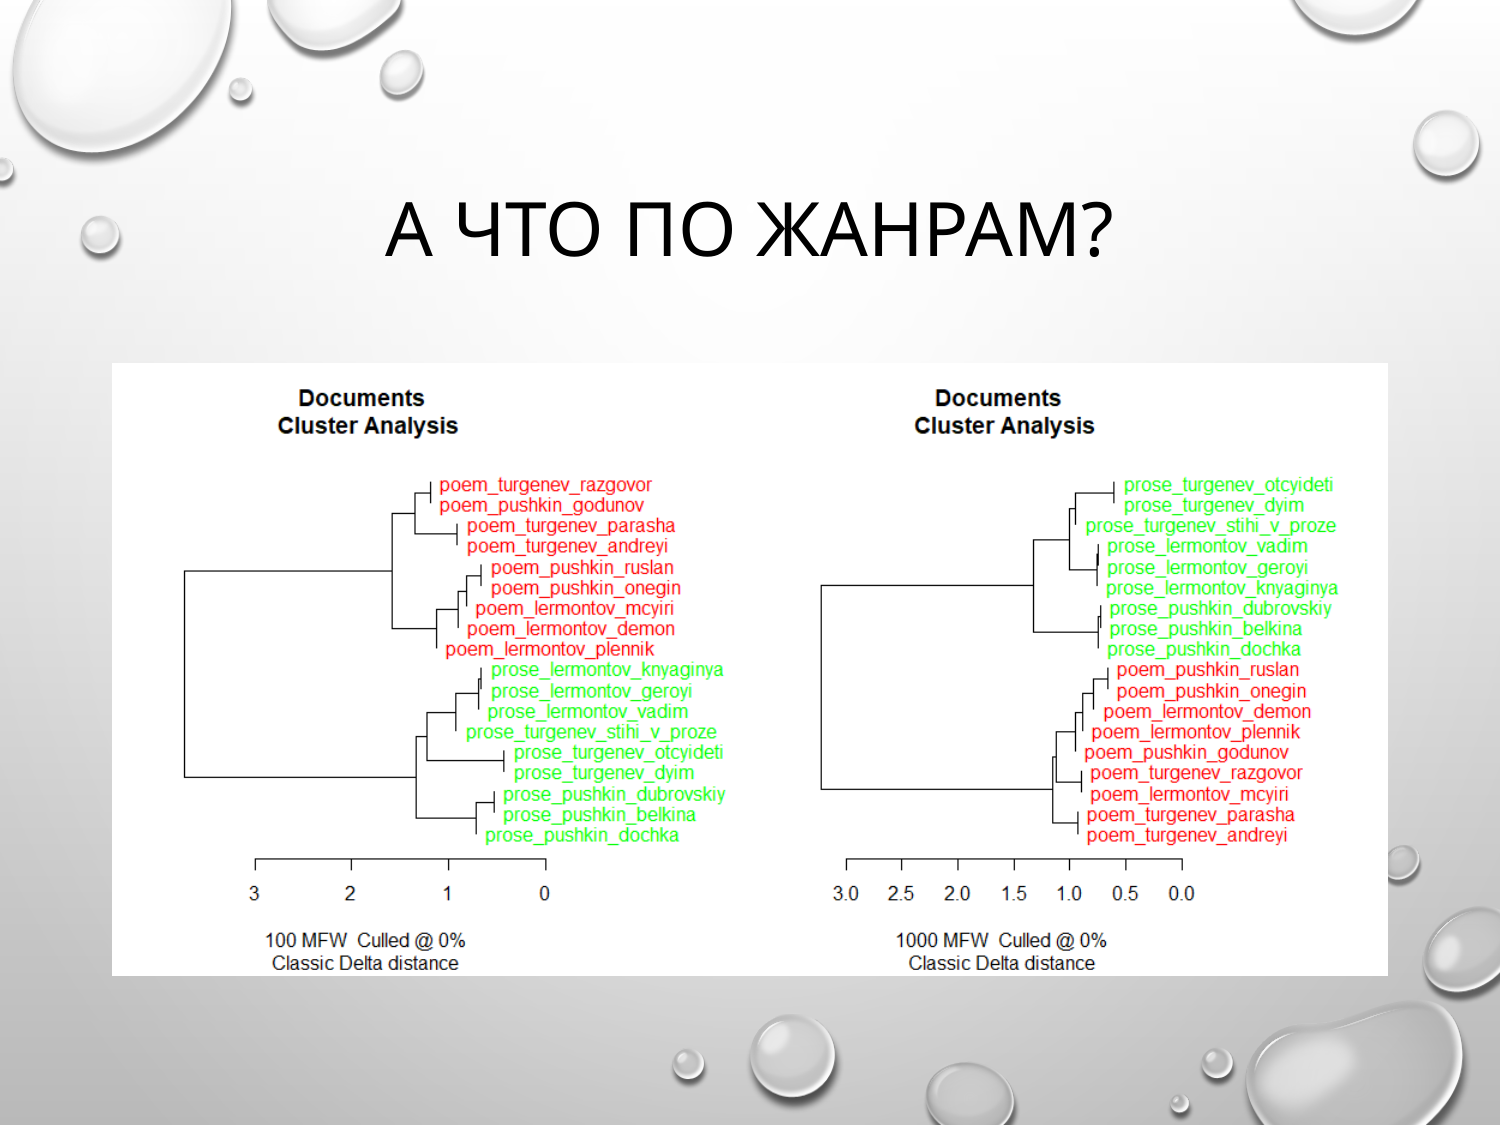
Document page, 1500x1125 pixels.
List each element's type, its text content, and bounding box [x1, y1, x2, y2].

title А что по жанрам? [112, 101, 1388, 362]
picture [0, 0, 1500, 1125]
